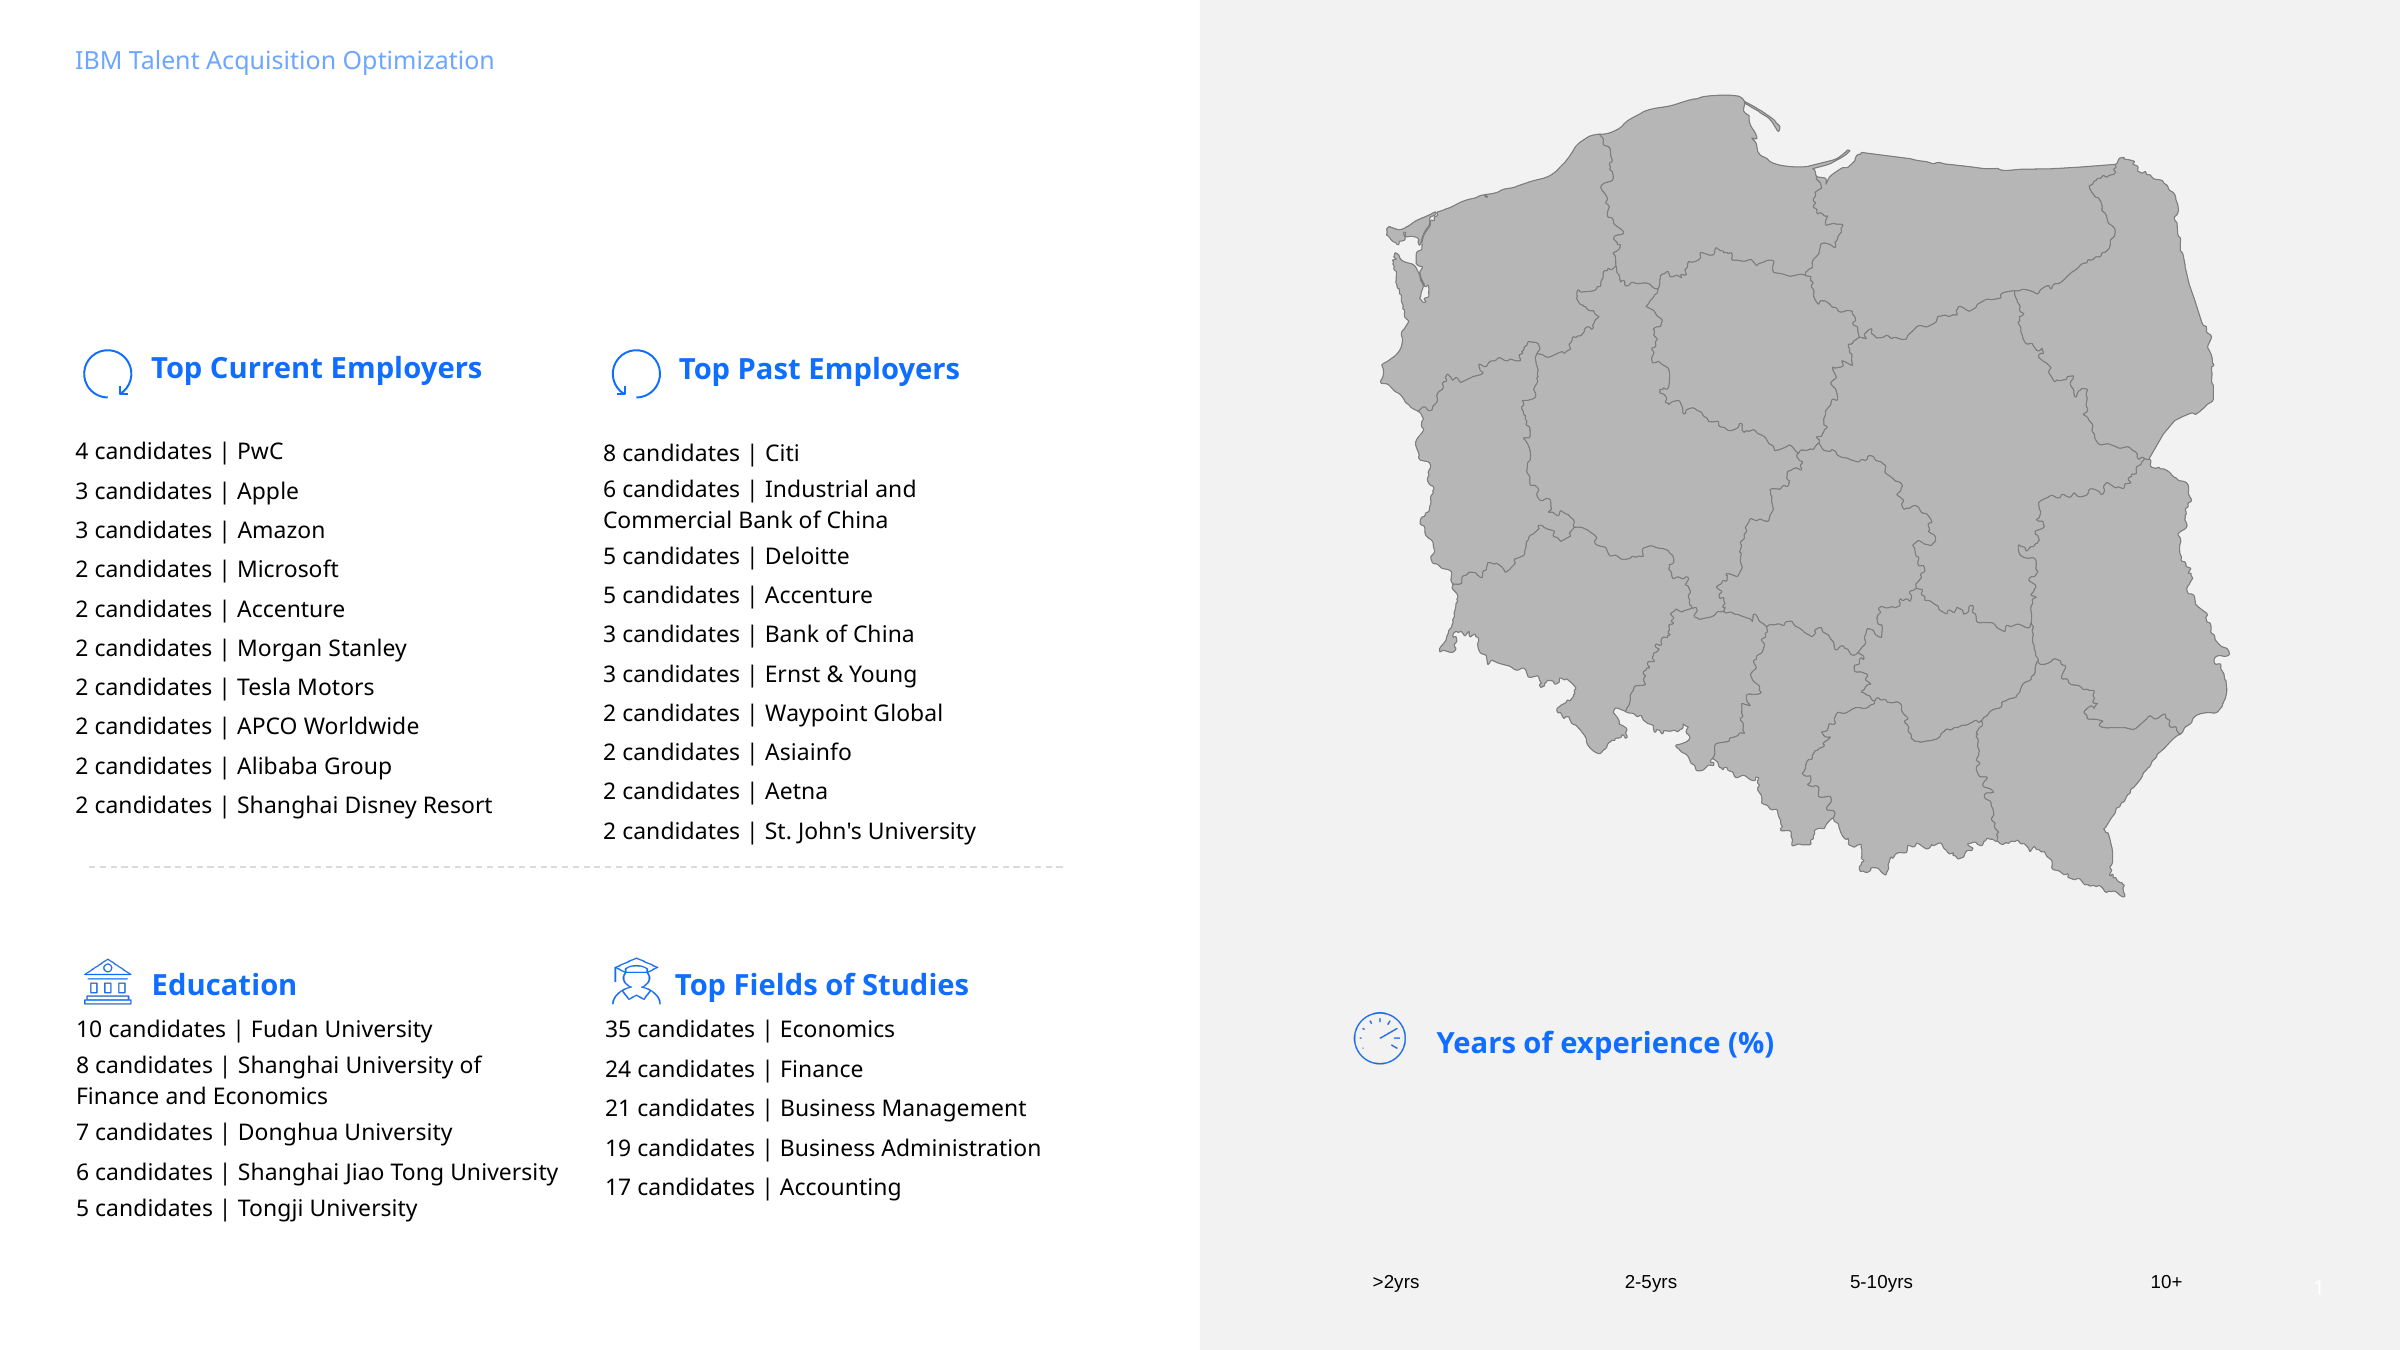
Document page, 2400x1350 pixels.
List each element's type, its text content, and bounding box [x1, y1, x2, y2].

table_cell 2 candidates | Accenture [74, 588, 525, 627]
table_cell 3 candidates | Ernst & Young [602, 653, 1053, 692]
table_cell 7 candidates | Donghua University [75, 1111, 561, 1151]
picture [612, 957, 661, 1005]
table_cell 5 candidates | Accenture [602, 574, 1053, 614]
table_cell 2 candidates | Tesla Motors [74, 666, 525, 706]
text_box 10+ [2052, 1259, 2281, 1303]
table_cell 2 candidates | Microsoft [74, 549, 525, 588]
table_header Top Fields of Studies [604, 960, 1095, 1008]
text_box Years of experience (%) [1421, 1017, 1884, 1067]
table_cell 2 candidates | Alibaba Group [74, 745, 525, 784]
table_cell 3 candidates | Apple [74, 470, 525, 509]
table_cell 8 candidates | Citi [602, 432, 1053, 471]
table_cell 2 candidates | Morgan Stanley [74, 627, 525, 666]
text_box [1380, 95, 2230, 897]
table_cell 8 candidates | Shanghai University of Finance and Economics [75, 1048, 561, 1111]
table_cell 2 candidates | Aetna [602, 771, 1053, 810]
table_cell 4 candidates | PwC [74, 431, 525, 470]
picture [84, 957, 132, 1005]
text_box 5-10yrs [1767, 1259, 1996, 1303]
table_cell 21 candidates | Business Management [604, 1087, 1095, 1127]
table_cell 2 candidates | St. John's University [602, 810, 1053, 849]
table_cell 17 candidates | Accounting [604, 1167, 1095, 1206]
table_cell 3 candidates | Bank of China [602, 614, 1053, 653]
table_cell 19 candidates | Business Administration [604, 1127, 1095, 1167]
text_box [84, 350, 132, 398]
picture [1353, 1012, 1406, 1065]
table_cell 5 candidates | Tongji University [75, 1191, 561, 1223]
table_cell 6 candidates | Industrial and Commercial Bank of China [602, 471, 1053, 535]
table_cell 6 candidates | Shanghai Jiao Tong University [75, 1151, 561, 1191]
table_header Top Current Employers [74, 342, 525, 431]
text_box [612, 350, 661, 398]
table_cell 5 candidates | Deloitte [602, 535, 1053, 574]
table_cell 2 candidates | Waypoint Global [602, 692, 1053, 731]
table_cell 35 candidates | Economics [604, 1008, 1095, 1048]
table_cell 3 candidates | Amazon [74, 509, 525, 549]
text_box 2-5yrs [1536, 1259, 1765, 1303]
text_box IBM Talent Acquisition Optimization [74, 0, 525, 75]
text_box >2yrs [1281, 1259, 1510, 1303]
table_cell 2 candidates | Shanghai Disney Resort [74, 784, 525, 824]
table_cell 24 candidates | Finance [604, 1048, 1095, 1087]
table_cell 10 candidates | Fudan University [75, 1008, 561, 1048]
table_cell 2 candidates | Asiainfo [602, 731, 1053, 771]
table_cell 2 candidates | APCO Worldwide [74, 706, 525, 745]
table_header Top Past Employers [602, 344, 1053, 432]
table_header Education [75, 960, 561, 1008]
